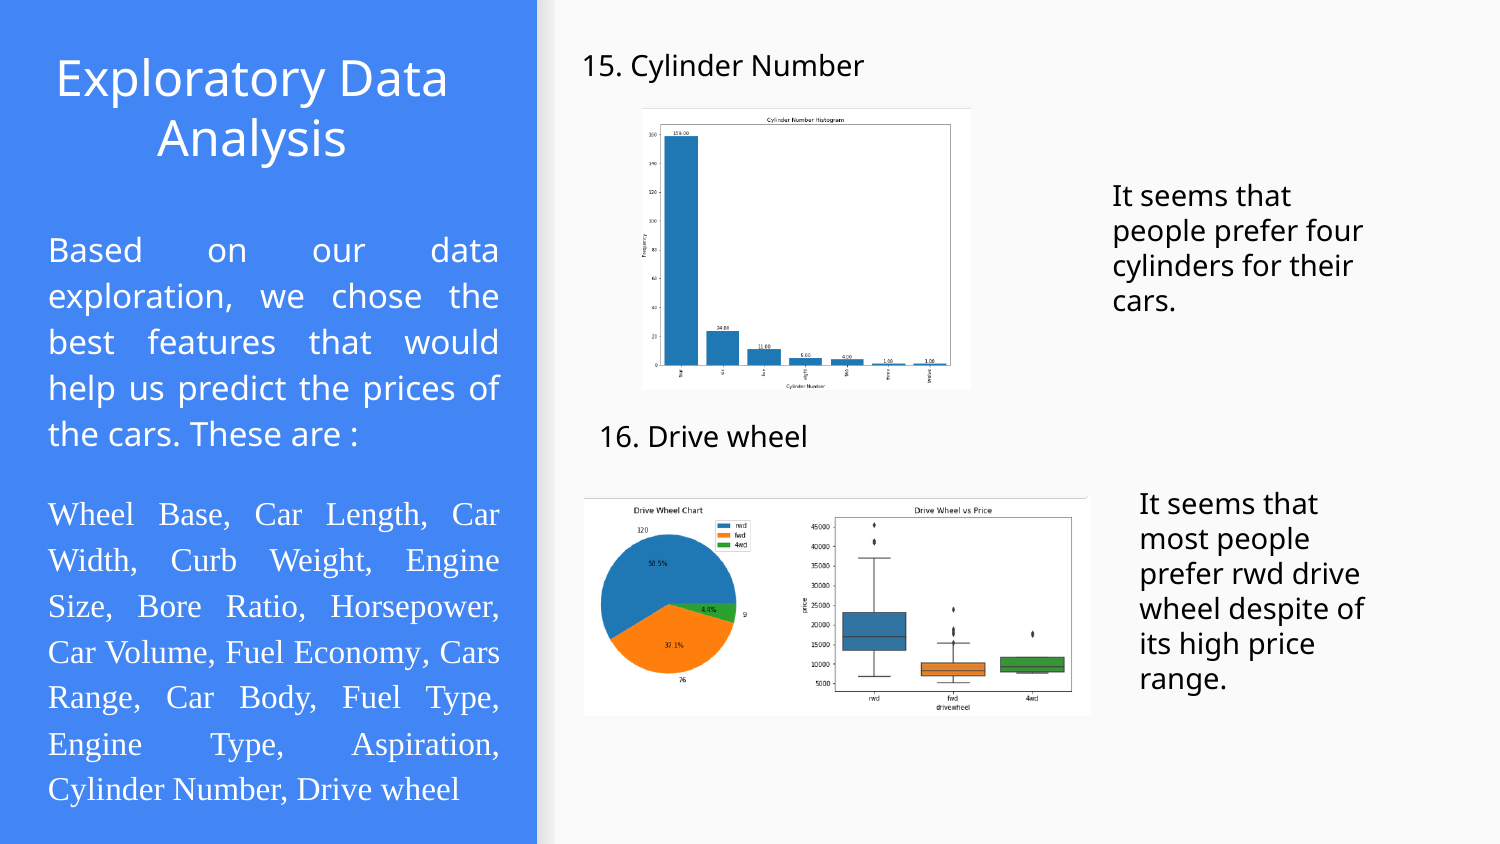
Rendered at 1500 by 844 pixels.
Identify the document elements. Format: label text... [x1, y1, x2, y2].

picture [583, 496, 1092, 717]
text_box It seems that people prefer four cylinders for their cars. [1097, 162, 1383, 334]
text_box It seems that most people prefer rwd drive wheel despite of its high price range. [1124, 470, 1410, 641]
title Exploratory Data Analysis [22, 24, 483, 181]
text_box 16. Drive wheel [583, 402, 1045, 465]
text_box 15. Cylinder Number [566, 31, 1462, 160]
list Based on our data exploration, we chose the best features that would help us predict the prices of the cars. These are : Wheel Base, Car Length, Car Width, Curb Weight, Engine Size, Bore Ratio, Horsepower, Car Volume, Fuel Economy, Cars Range, Car Body, Fuel Type, Engine Type, Aspiration, Cylinder Number, Drive wheel [32, 208, 516, 821]
picture [641, 106, 972, 390]
